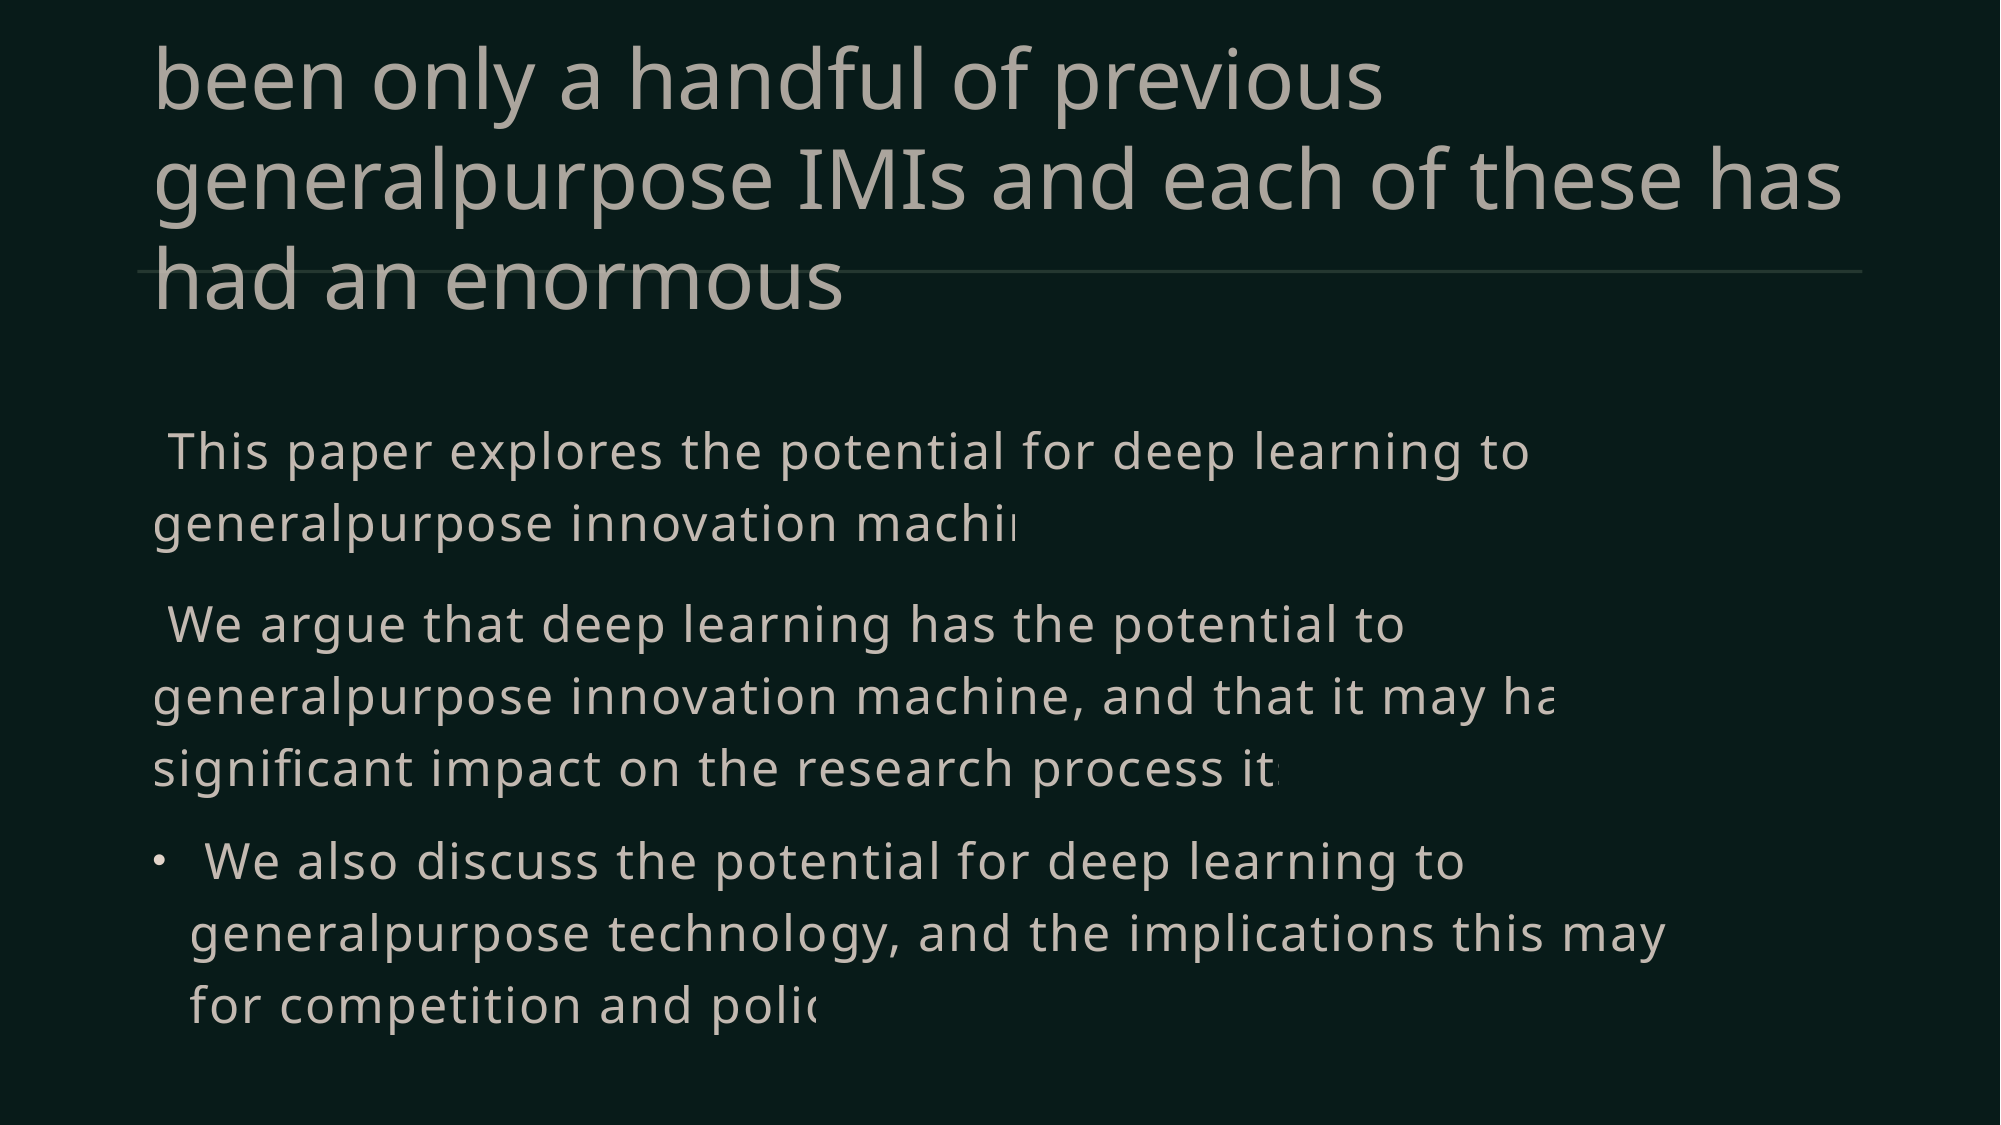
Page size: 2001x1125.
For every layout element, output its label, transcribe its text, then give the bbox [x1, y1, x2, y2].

list This paper explores the potential for deep learning to be a generalpurpose innovation machine. We argue that deep learning has the potential to be a generalpurpose innovation machine, and that it may have a significant impact on the research process itself. We also discuss the potential for deep learning to be a generalpurpose technology, and the implications this may have for competition and policy. [137, 399, 1863, 982]
title been only a handful of previous generalpurpose IMIs and each of these has had an enormous [137, 108, 1863, 244]
